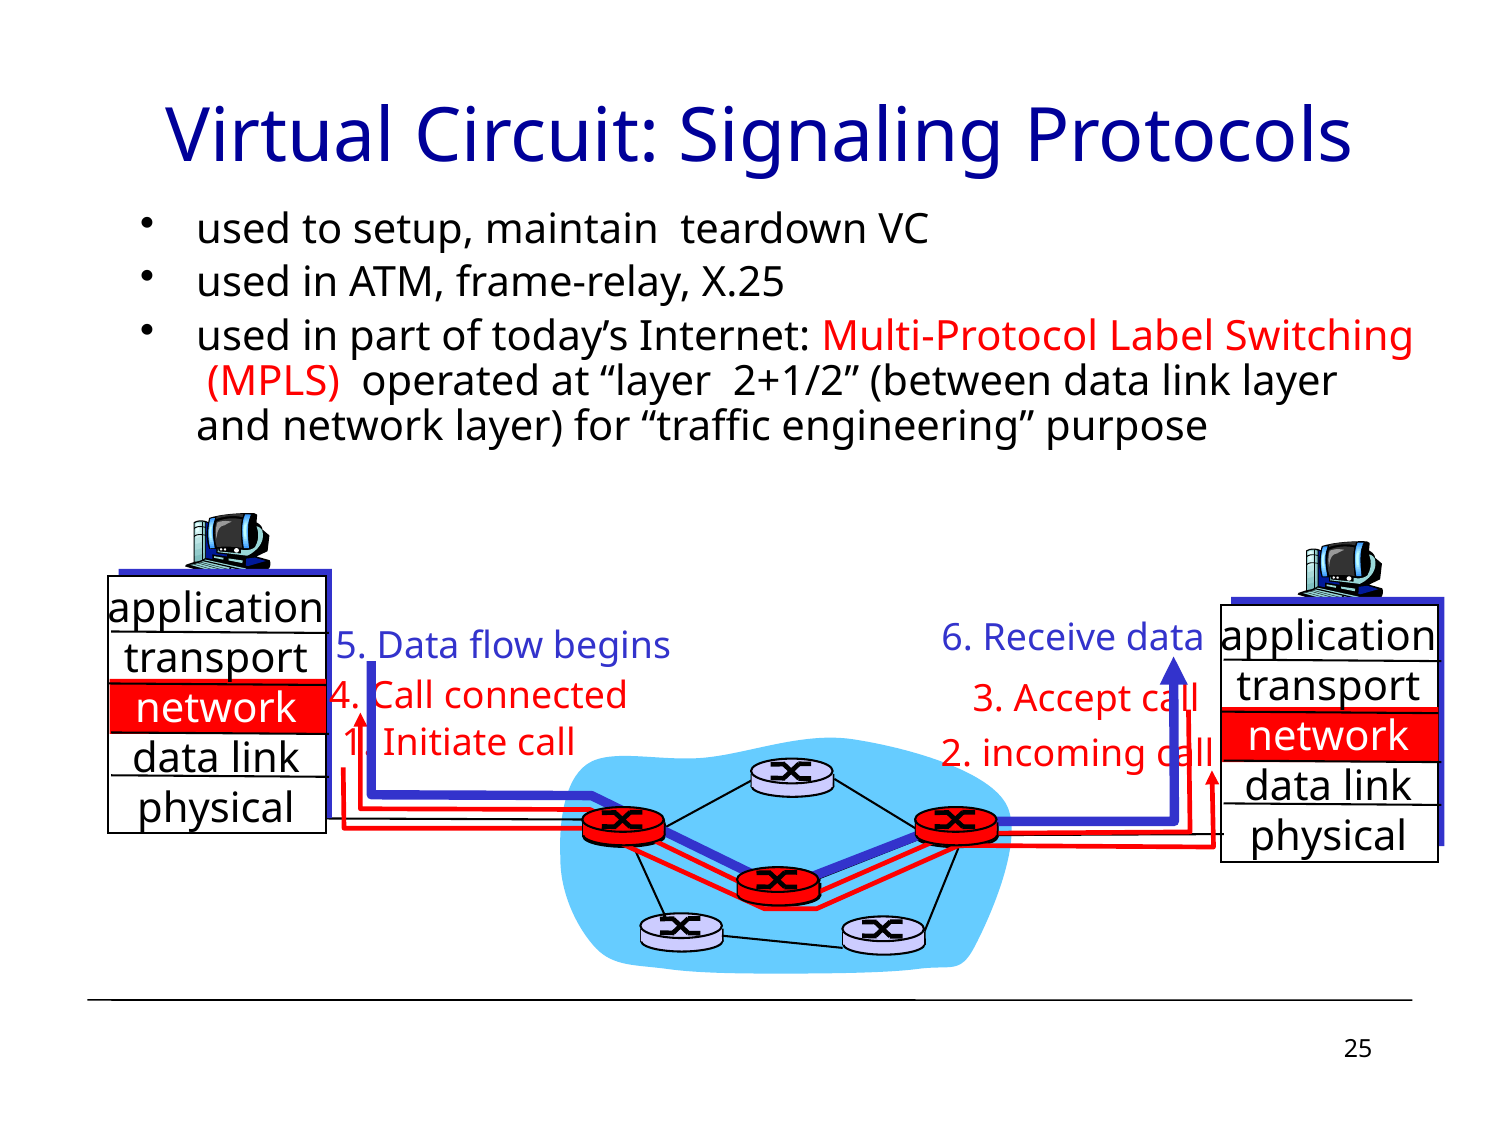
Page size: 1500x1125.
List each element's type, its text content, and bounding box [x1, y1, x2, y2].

list used to setup, maintain teardown VC used in ATM, frame-relay, X.25 used in part of today’s Internet: Multi-Protocol Label Switching (MPLS) operated at “layer 2+1/2” (between data link layer and network layer) for “traffic engineering” purpose [125, 200, 1438, 475]
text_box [87, 512, 1458, 975]
slide_number 25 [1074, 1025, 1388, 1100]
title Virtual Circuit: Signaling Protocols [112, 50, 1388, 213]
